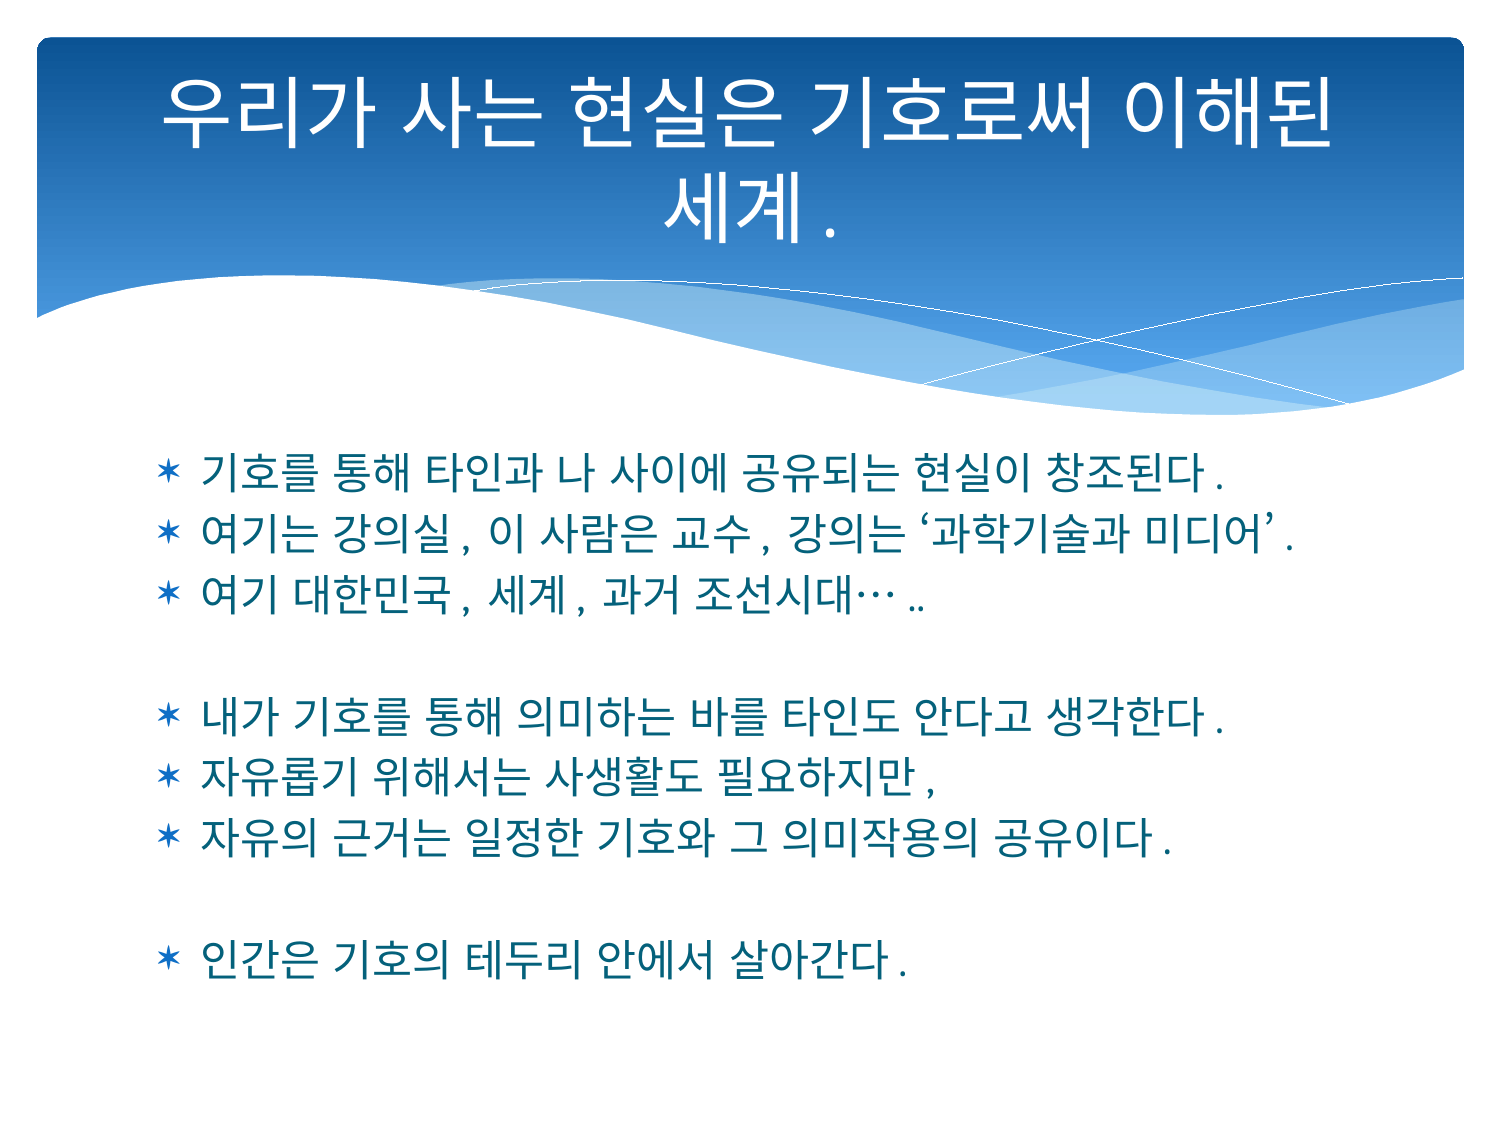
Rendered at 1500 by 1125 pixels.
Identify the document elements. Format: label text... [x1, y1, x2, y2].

list 기호를 통해 타인과 나 사이에 공유되는 현실이 창조된다. 여기는 강의실, 이 사람은 교수, 강의는 ‘과학기술과 미디어’. 여기 대한민국, 세계, 과거 조선시대….. 내가 기호를 통해 의미하는 바를 타인도 안다고 생각한다. 자유롭기 위해서는 사생활도 필요하지만, 자유의 근거는 일정한 기호와 그 의미작용의 공유이다. 인간은 기호의 테두리 안에서 살아간다. [143, 438, 1359, 1005]
title 우리가 사는 현실은 기호로써 이해된 세계. [75, 55, 1425, 261]
